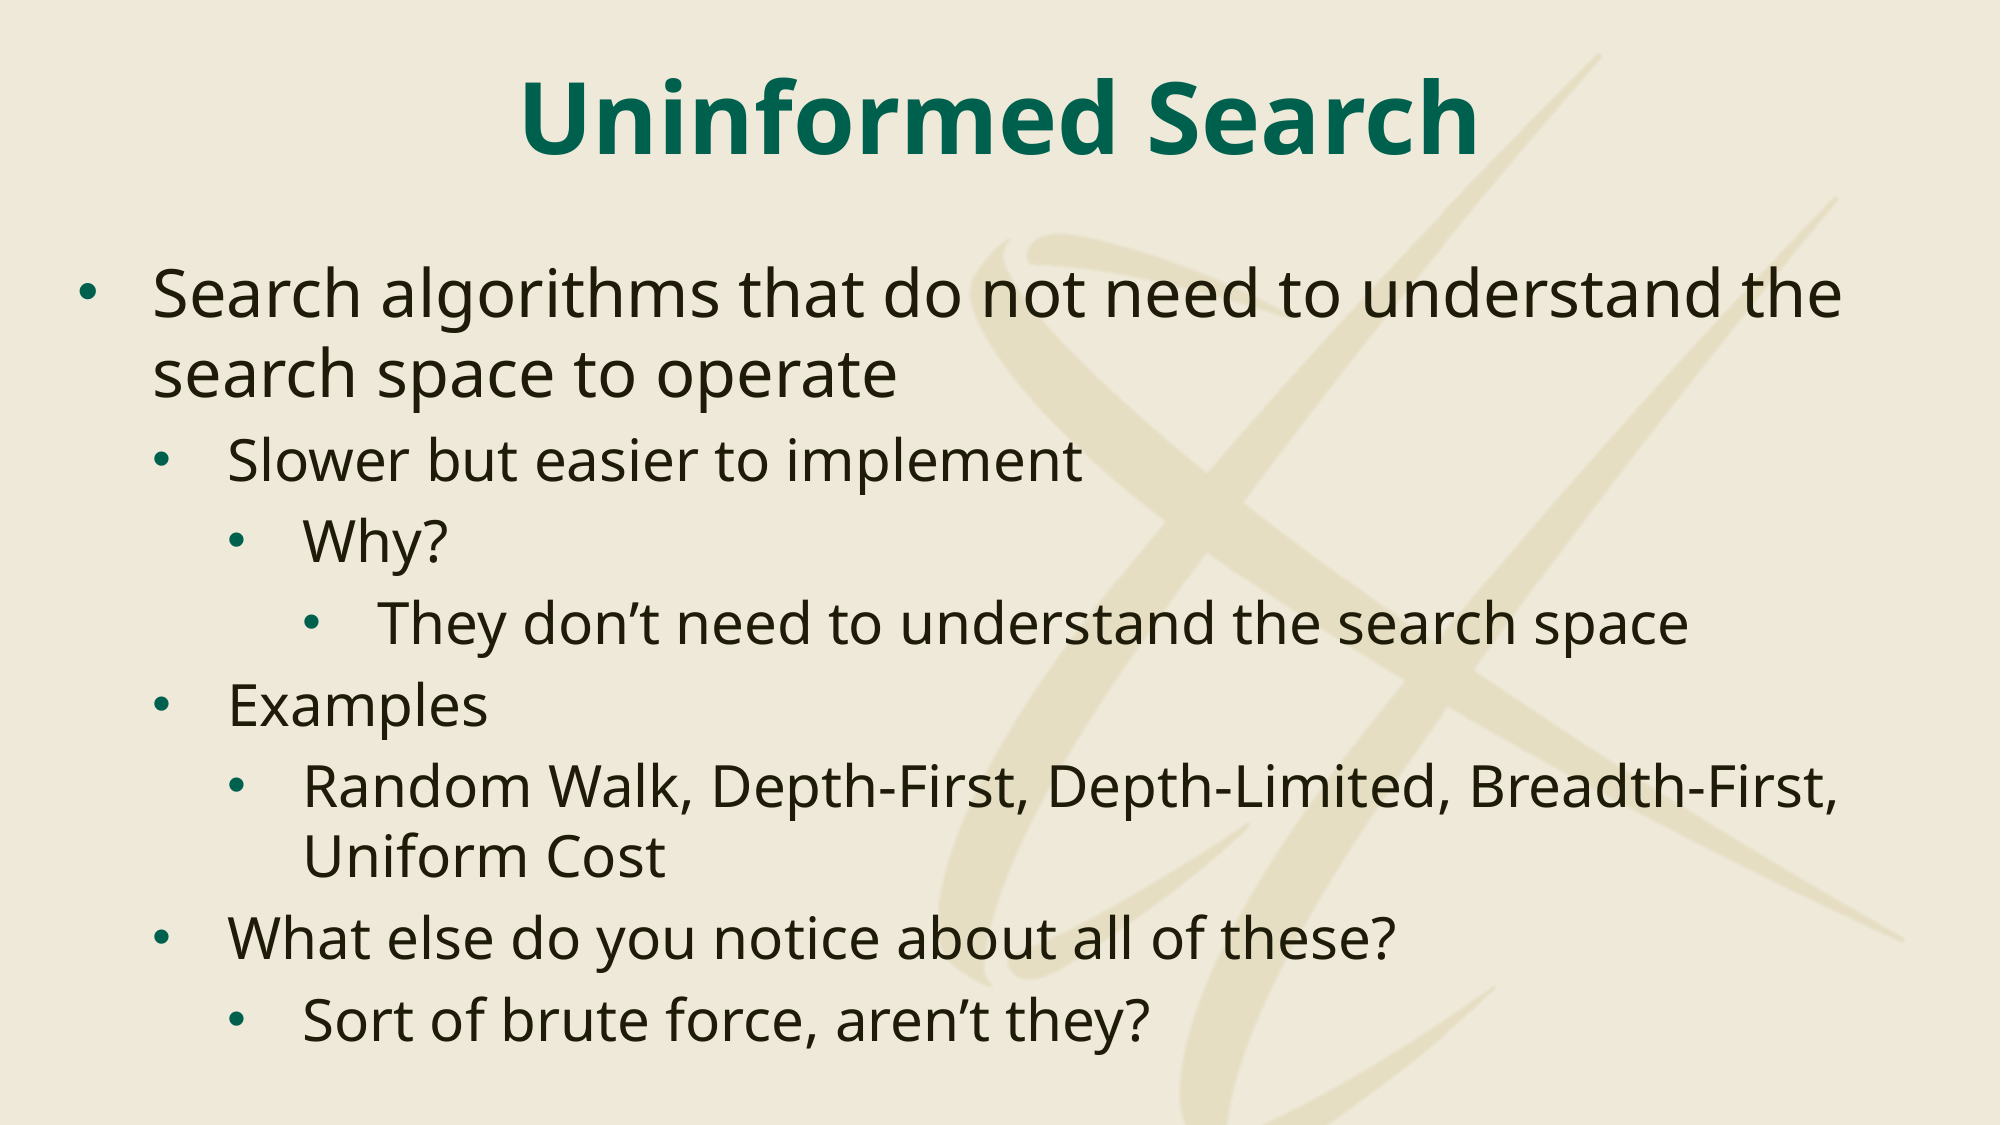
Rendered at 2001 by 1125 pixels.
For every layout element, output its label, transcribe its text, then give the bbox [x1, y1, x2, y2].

picture [938, 0, 1949, 1125]
text_box Search algorithms that do not need to understand the search space to operate Slower but easier to implement Why? They don’t need to understand the search space Examples Random Walk, Depth-First, Depth-Limited, Breadth-First, Uniform Cost What else do you notice about all of these? Sort of brute force, aren’t they? [62, 243, 938, 1125]
title Uninformed Search [51, 0, 938, 244]
